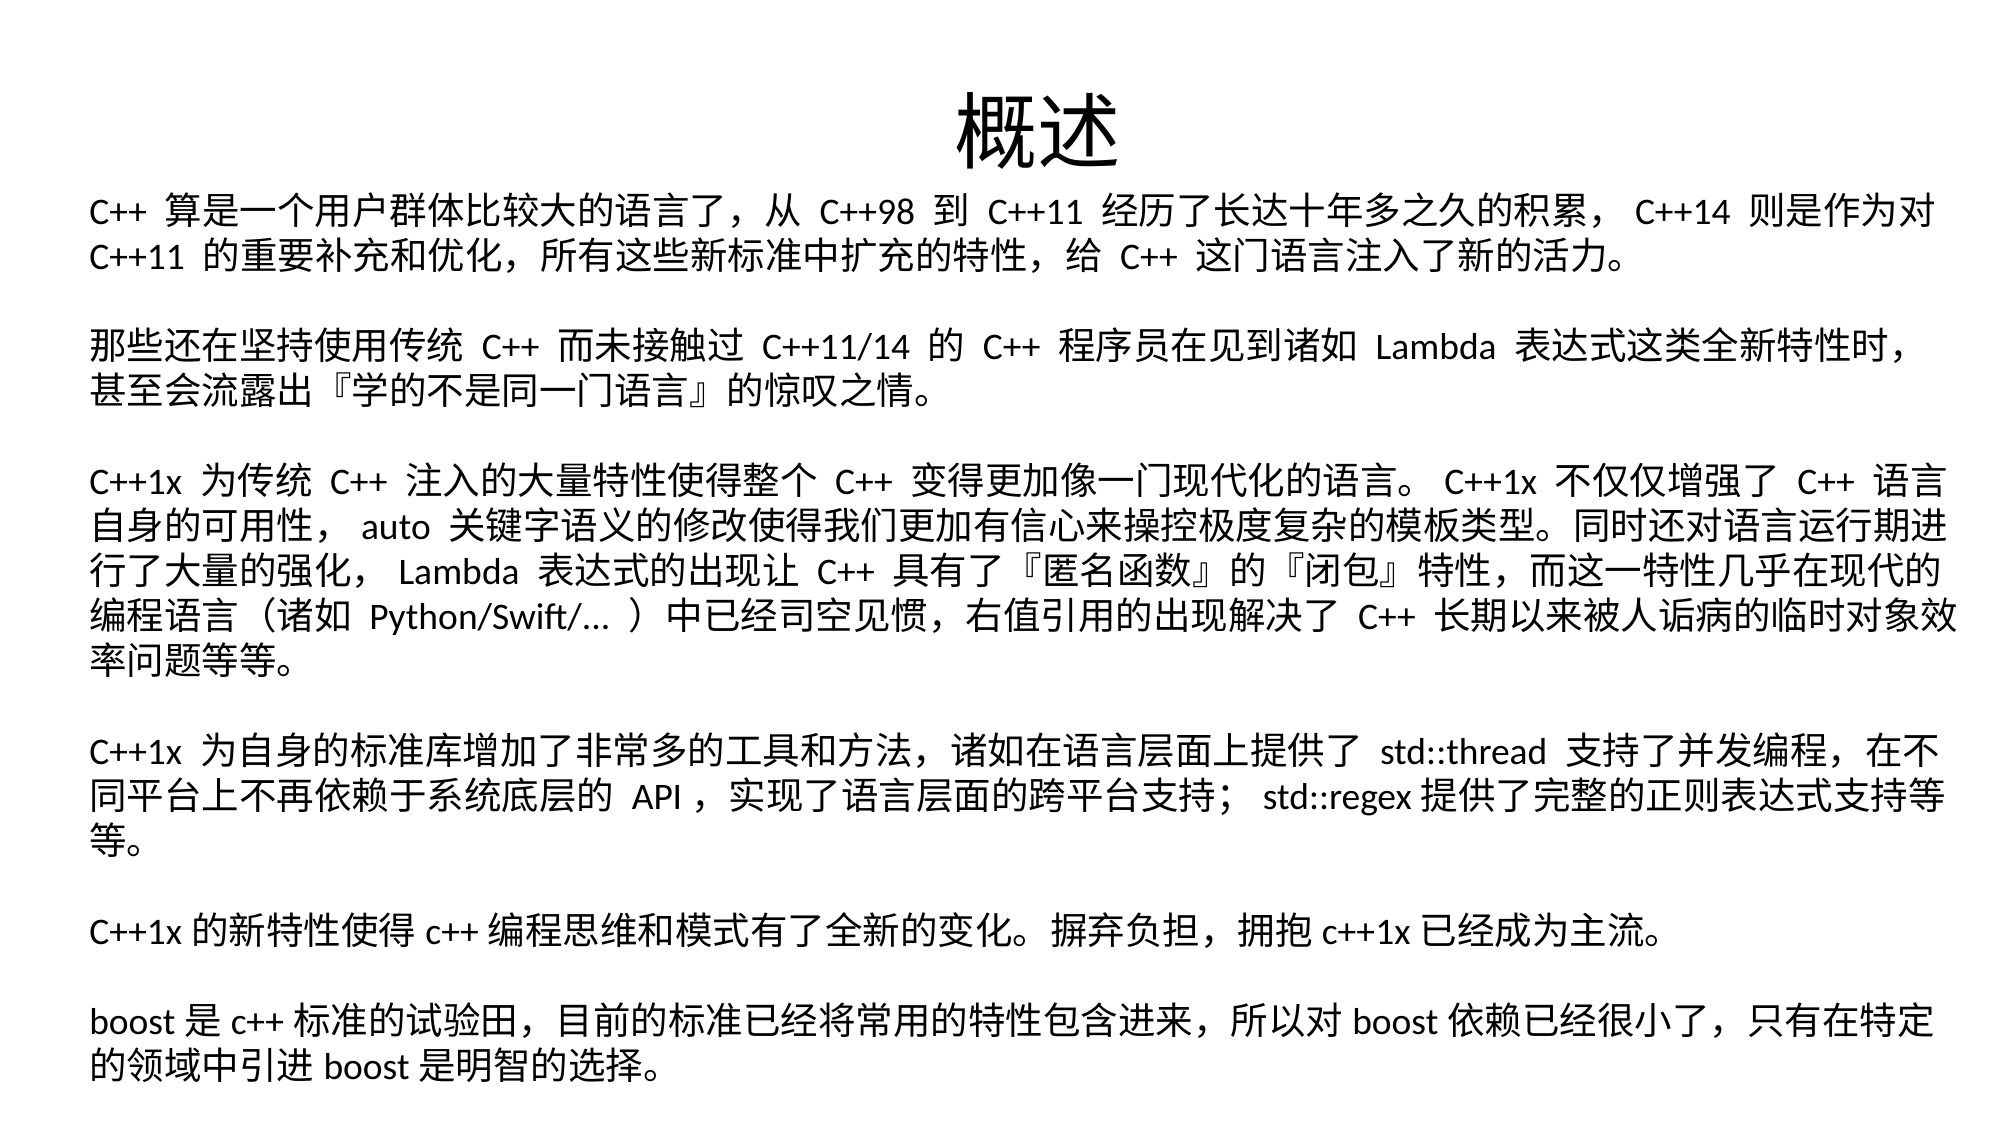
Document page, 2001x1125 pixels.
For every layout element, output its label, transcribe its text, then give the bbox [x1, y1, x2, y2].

text_box 概述 [84, 71, 1991, 187]
text_box C++ 算是一个用户群体比较大的语言了，从 C++98 到 C++11 经历了长达十年多之久的积累，C++14 则是作为对 C++11 的重要补充和优化，所有这些新标准中扩充的特性，给 C++ 这门语言注入了新的活力。 那些还在坚持使用传统 C++ 而未接触过 C++11/14 的 C++ 程序员在见到诸如 Lambda 表达式这类全新特性时，甚至会流露出『学的不是同一门语言』的惊叹之情。 C++1x 为传统 C++ 注入的大量特性使得整个 C++ 变得更加像一门现代化的语言。C++1x 不仅仅增强了 C++ 语言自身的可用性，auto 关键字语义的修改使得我们更加有信心来操控极度复杂的模板类型。同时还对语言运行期进行了大量的强化，Lambda 表达式的出现让 C++ 具有了『匿名函数』的『闭包』特性，而这一特性几乎在现代的编程语言（诸如 Python/Swift/... ）中已经司空见惯，右值引用的出现解决了 C++ 长期以来被人诟病的临时对象效率问题等等。 C++1x 为自身的标准库增加了非常多的工具和方法，诸如在语言层面上提供了 std::thread 支持了并发编程，在不同平台上不再依赖于系统底层的 API，实现了语言层面的跨平台支持；std::regex提供了完整的正则表达式支持等等。 C++1x的新特性使得c++编程思维和模式有了全新的变化。摒弃负担，拥抱c++1x已经成为主流。 boost是c++标准的试验田，目前的标准已经将常用的特性包含进来，所以对boost依赖已经很小了，只有在特定的领域中引进boost是明智的选择。 [74, 179, 1978, 1094]
